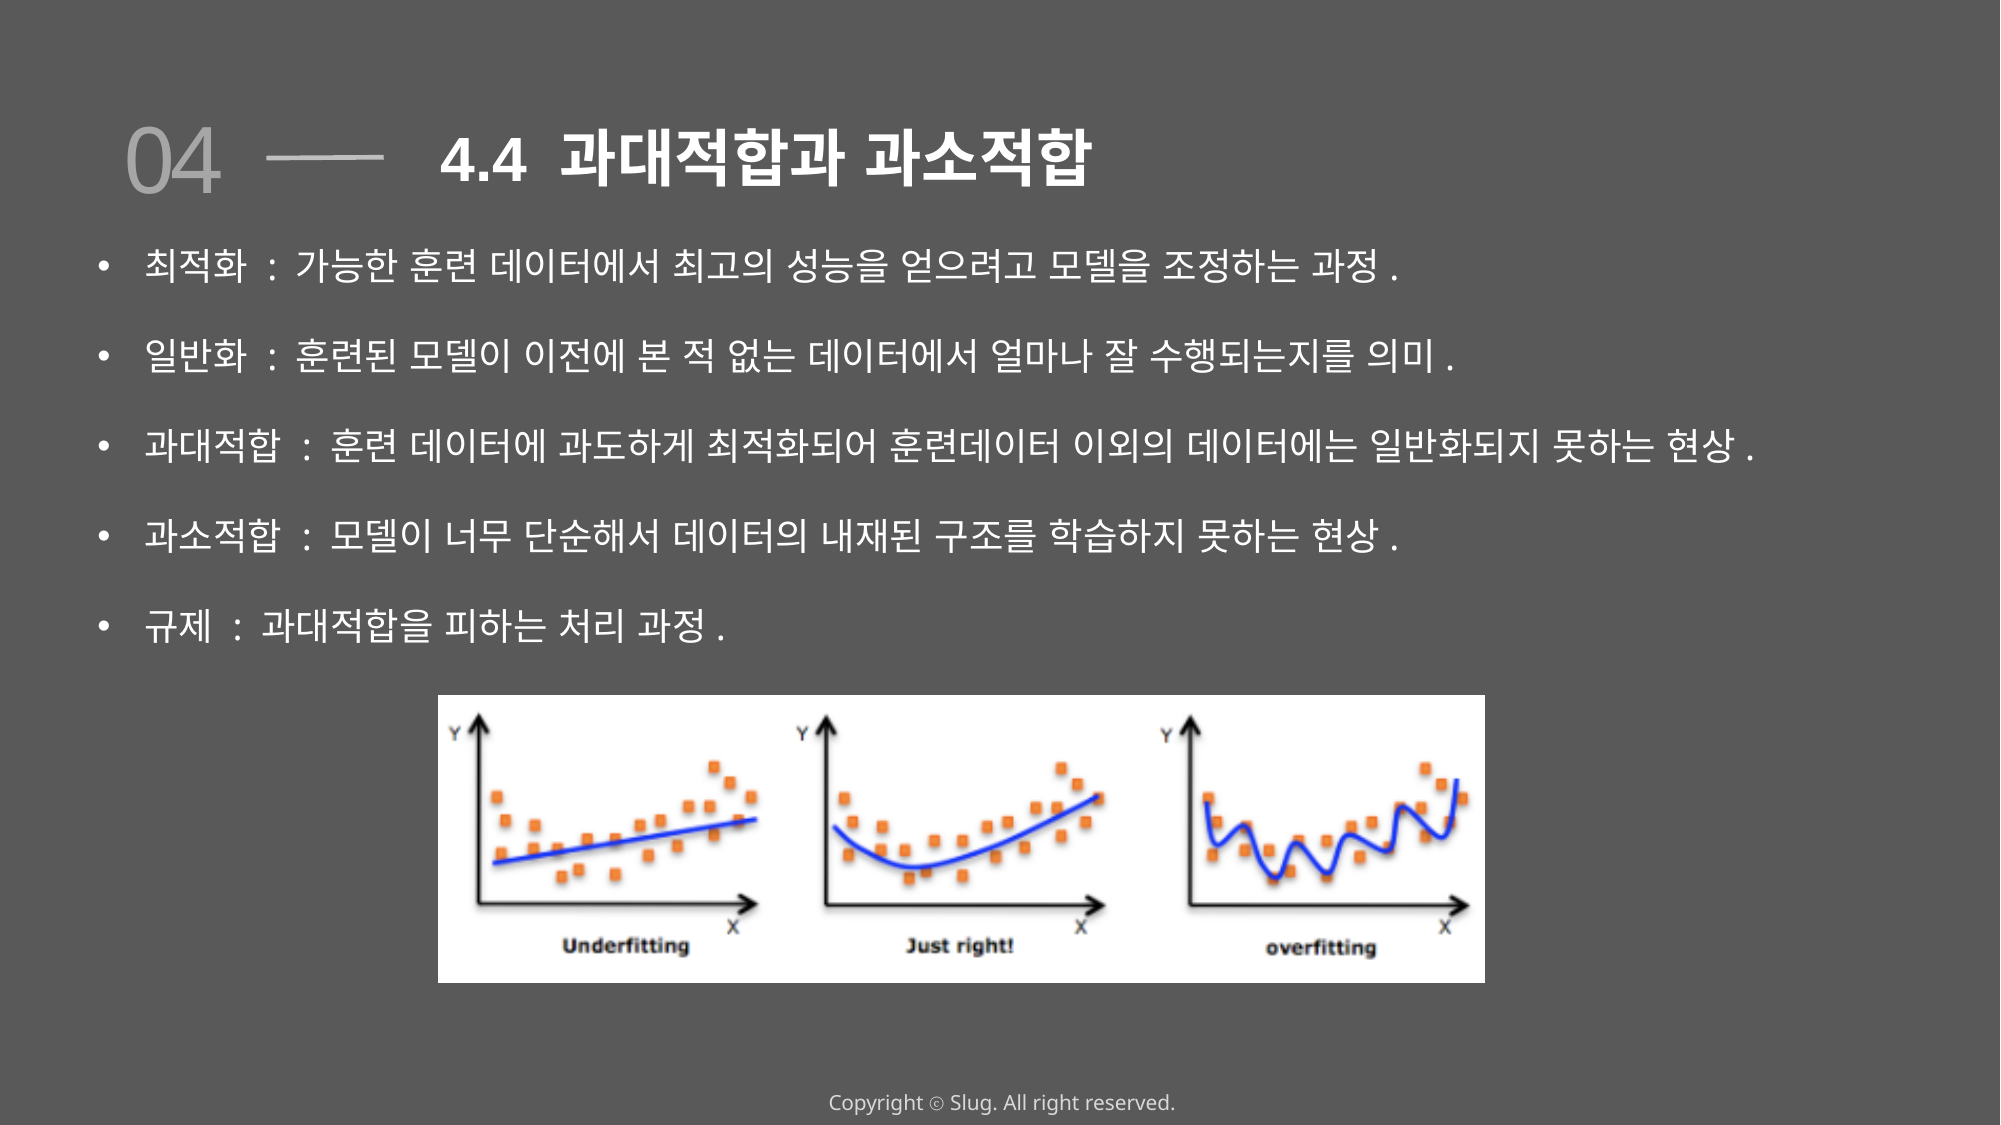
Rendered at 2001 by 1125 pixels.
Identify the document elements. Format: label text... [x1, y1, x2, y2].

text_box Copyright ⓒ Slug. All right reserved. [761, 1081, 1243, 1122]
text_box 최적화 : 가능한 훈련 데이터에서 최고의 성능을 얻으려고 모델을 조정하는 과정. 일반화 : 훈련된 모델이 이전에 본 적 없는 데이터에서 얼마나 잘 수행되는지를 의미. 과대적합 : 훈련 데이터에 과도하게 최적화되어 훈련데이터 이외의 데이터에는 일반화되지 못하는 현상. 과소적합 : 모델이 너무 단순해서 데이터의 내재된 구조를 학습하지 못하는 현상. 규제 : 과대적합을 피하는 처리 과정. [82, 235, 1920, 791]
picture [438, 695, 1485, 983]
text_box 4.4 과대적합과 과소적합 [425, 111, 1402, 202]
text_box 04 [80, 94, 267, 219]
